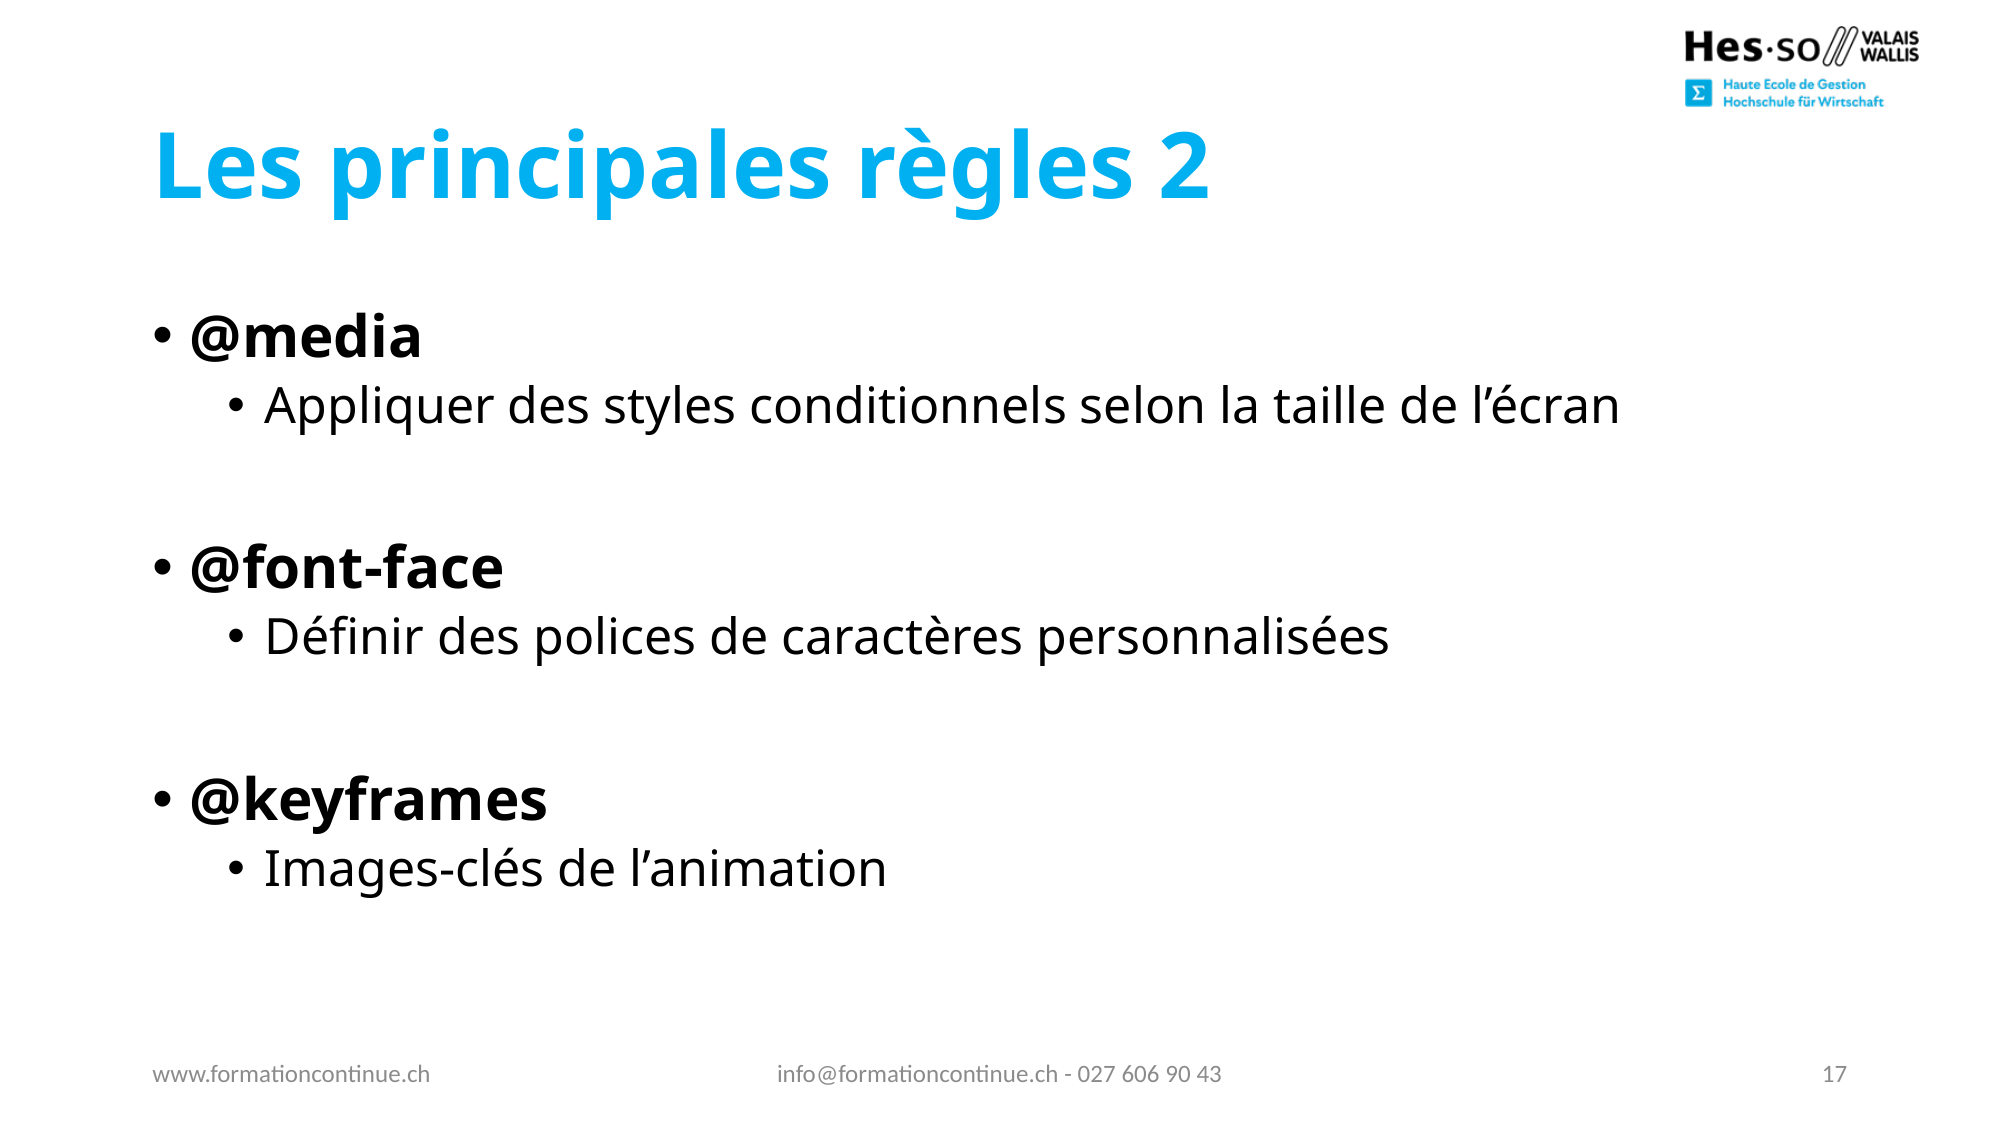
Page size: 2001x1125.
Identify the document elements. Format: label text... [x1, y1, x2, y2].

list @media Appliquer des styles conditionnels selon la taille de l’écran @font-face Définir des polices de caractères personnalisées @keyframes Images-clés de l’animation [137, 299, 1863, 1014]
picture [1685, 26, 1919, 107]
slide_number 17 [1412, 1042, 1863, 1103]
slide_number www.formationcontinue.ch [137, 1042, 588, 1103]
title Les principales règles 2 [137, 59, 1863, 278]
footer info@formationcontinue.ch - 027 606 90 43 [662, 1042, 1338, 1103]
